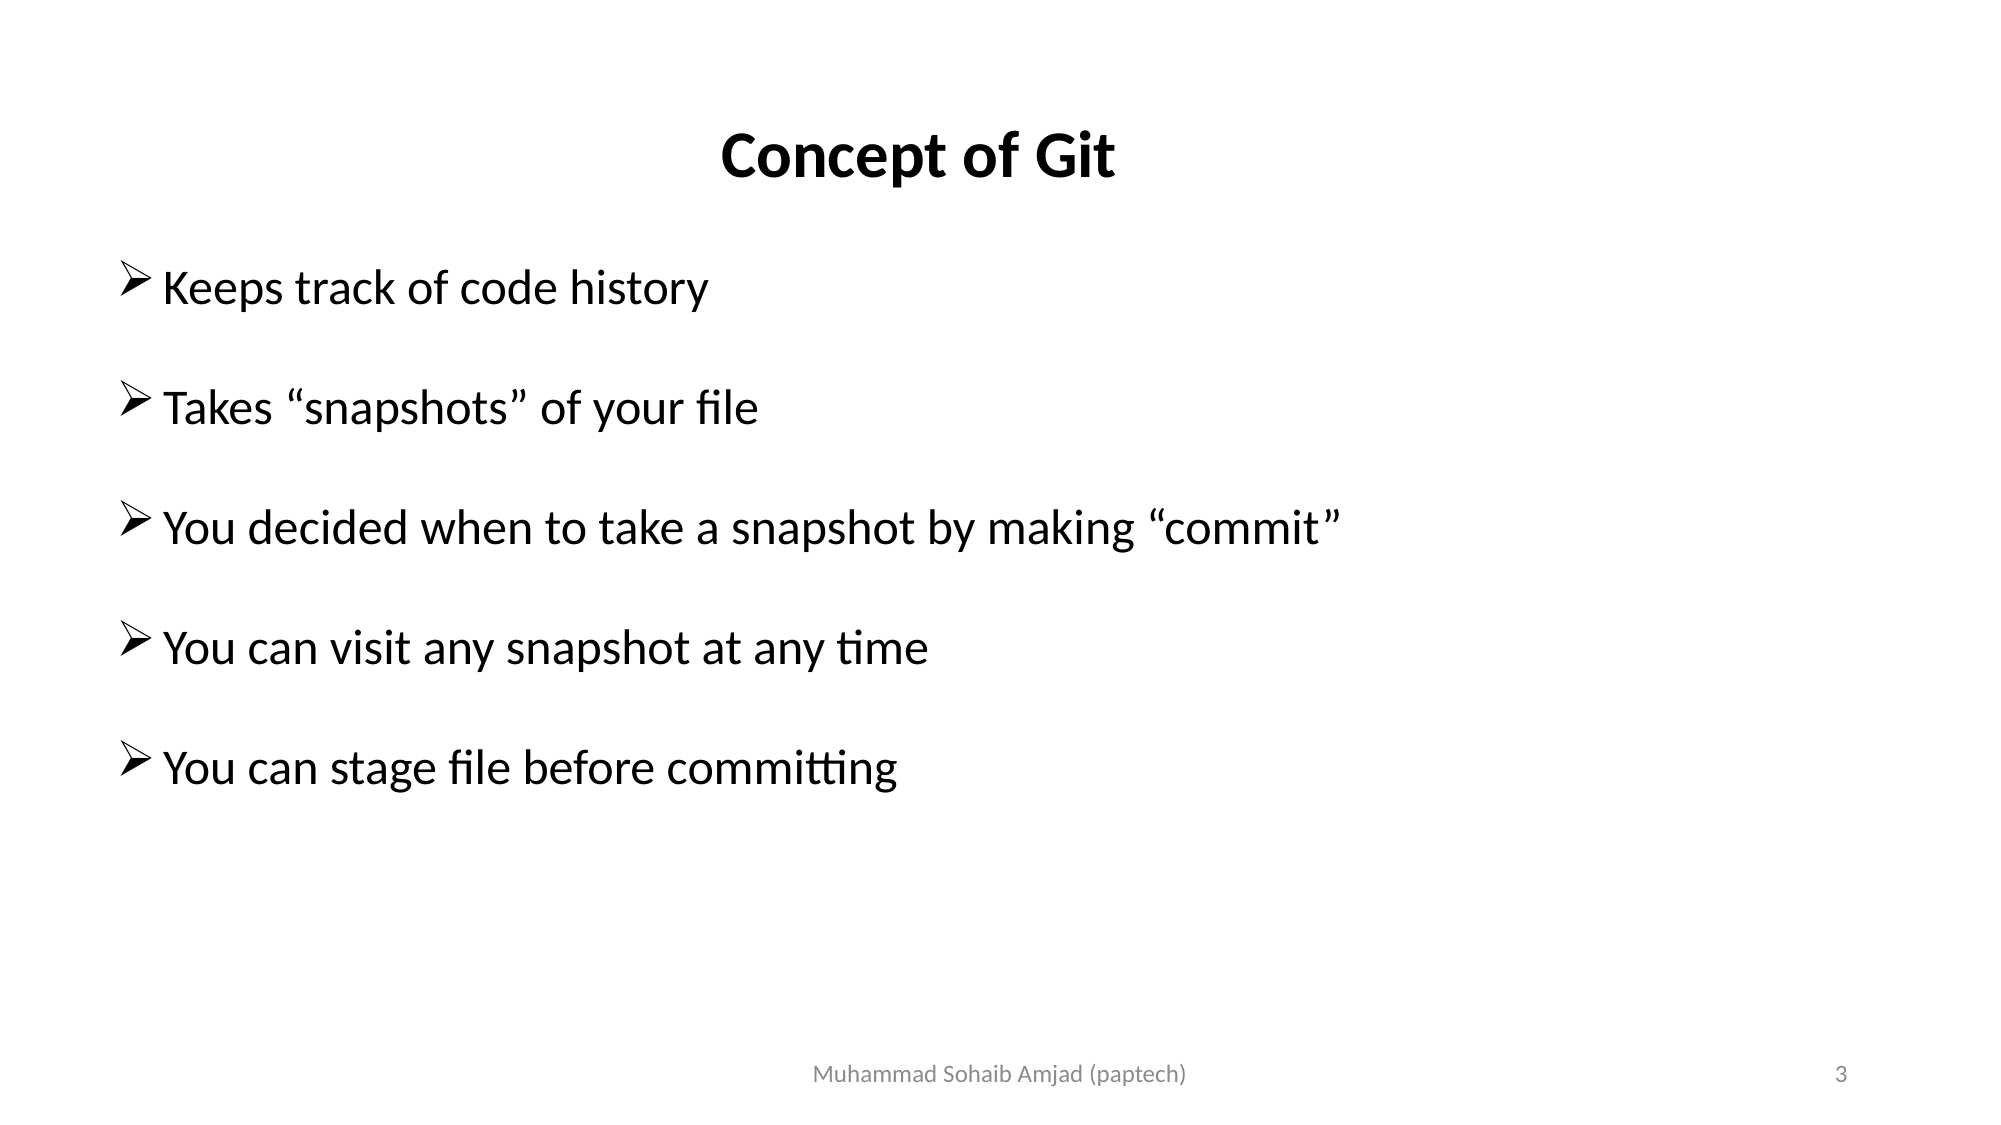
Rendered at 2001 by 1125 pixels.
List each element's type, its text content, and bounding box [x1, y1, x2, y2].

text_box Keeps track of code history Takes “snapshots” of your file You decided when to take a snapshot by making “commit” You can visit any snapshot at any time You can stage file before committing [101, 247, 1638, 802]
slide_number 3 [1412, 1042, 1863, 1103]
text_box Concept of Git [500, 103, 1338, 199]
footer Muhammad Sohaib Amjad (paptech) [662, 1042, 1338, 1103]
